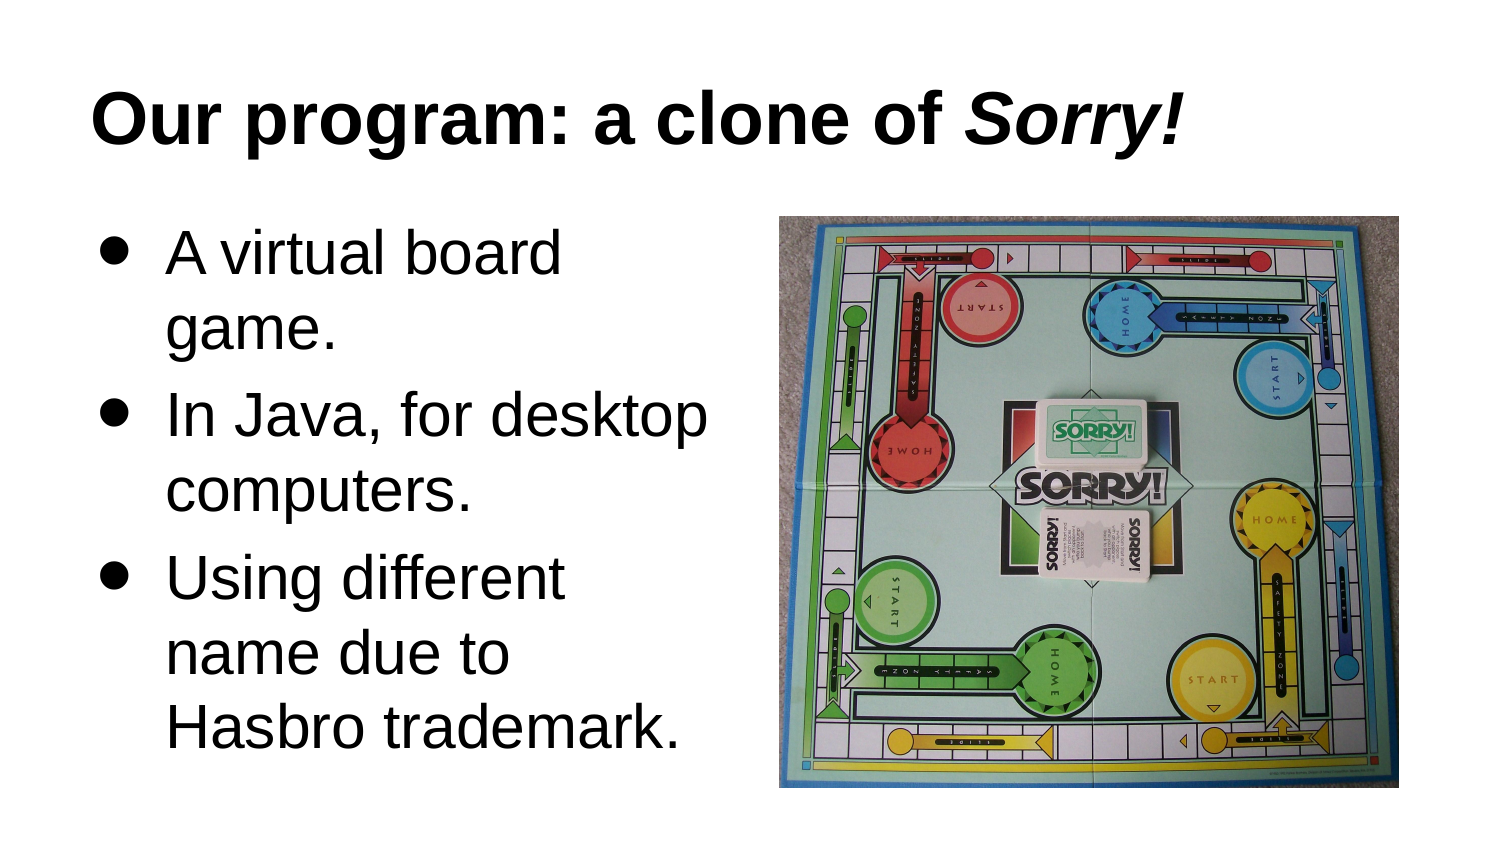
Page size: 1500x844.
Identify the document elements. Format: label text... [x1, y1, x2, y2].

picture [779, 216, 1399, 789]
list A virtual board game. In Java, for desktop computers. Using different name due to Hasbro trademark. [75, 196, 731, 808]
title Our program: a clone of Sorry! [75, 33, 1425, 175]
